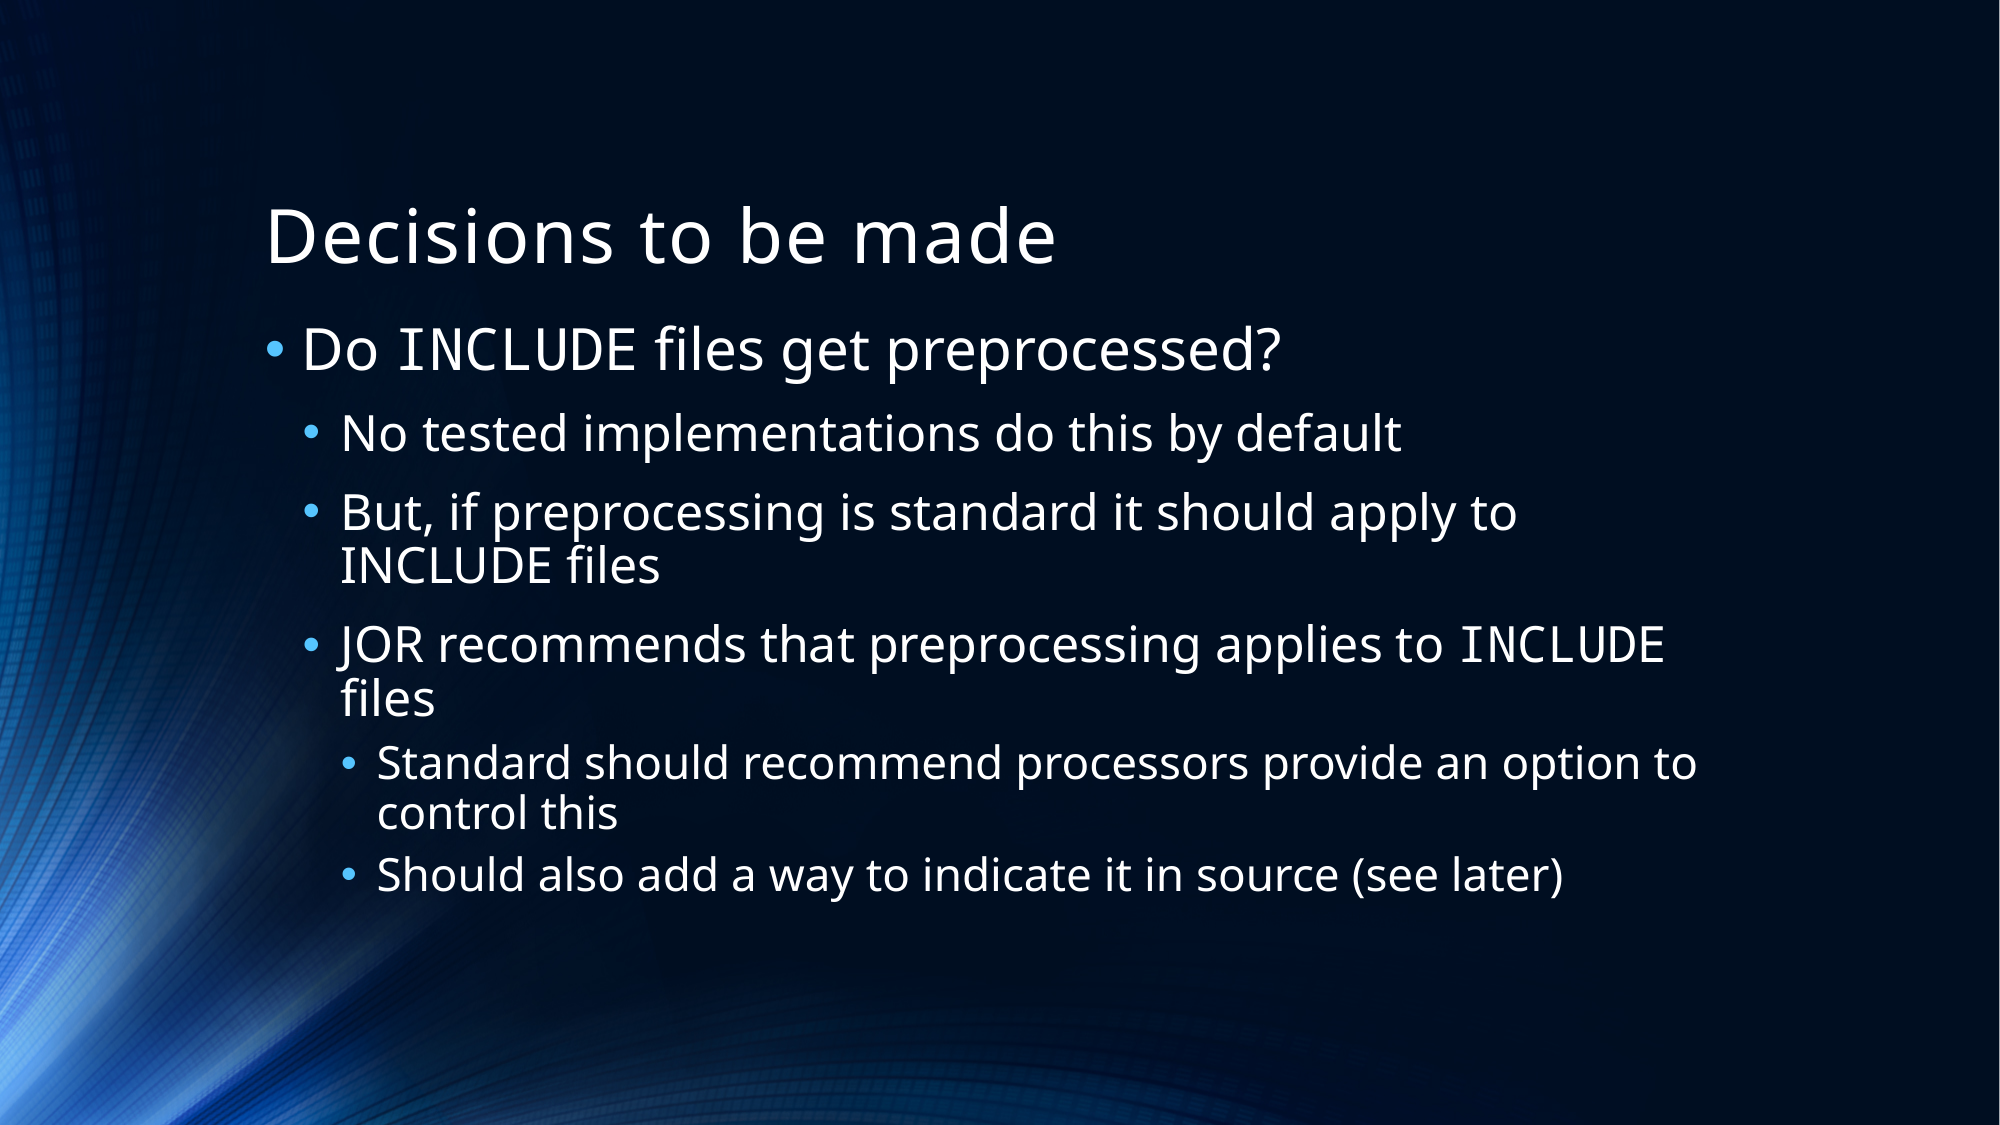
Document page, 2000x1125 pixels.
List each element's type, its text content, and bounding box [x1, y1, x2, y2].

picture [0, 0, 2000, 1125]
title Decisions to be made [249, 62, 1750, 288]
list Do INCLUDE files get preprocessed? No tested implementations do this by default But, if preprocessing is standard it should apply to INCLUDE files JOR recommends that preprocessing applies to INCLUDE files Standard should recommend processors provide an option to control this Should also add a way to indicate it in source (see later) [249, 312, 1749, 988]
